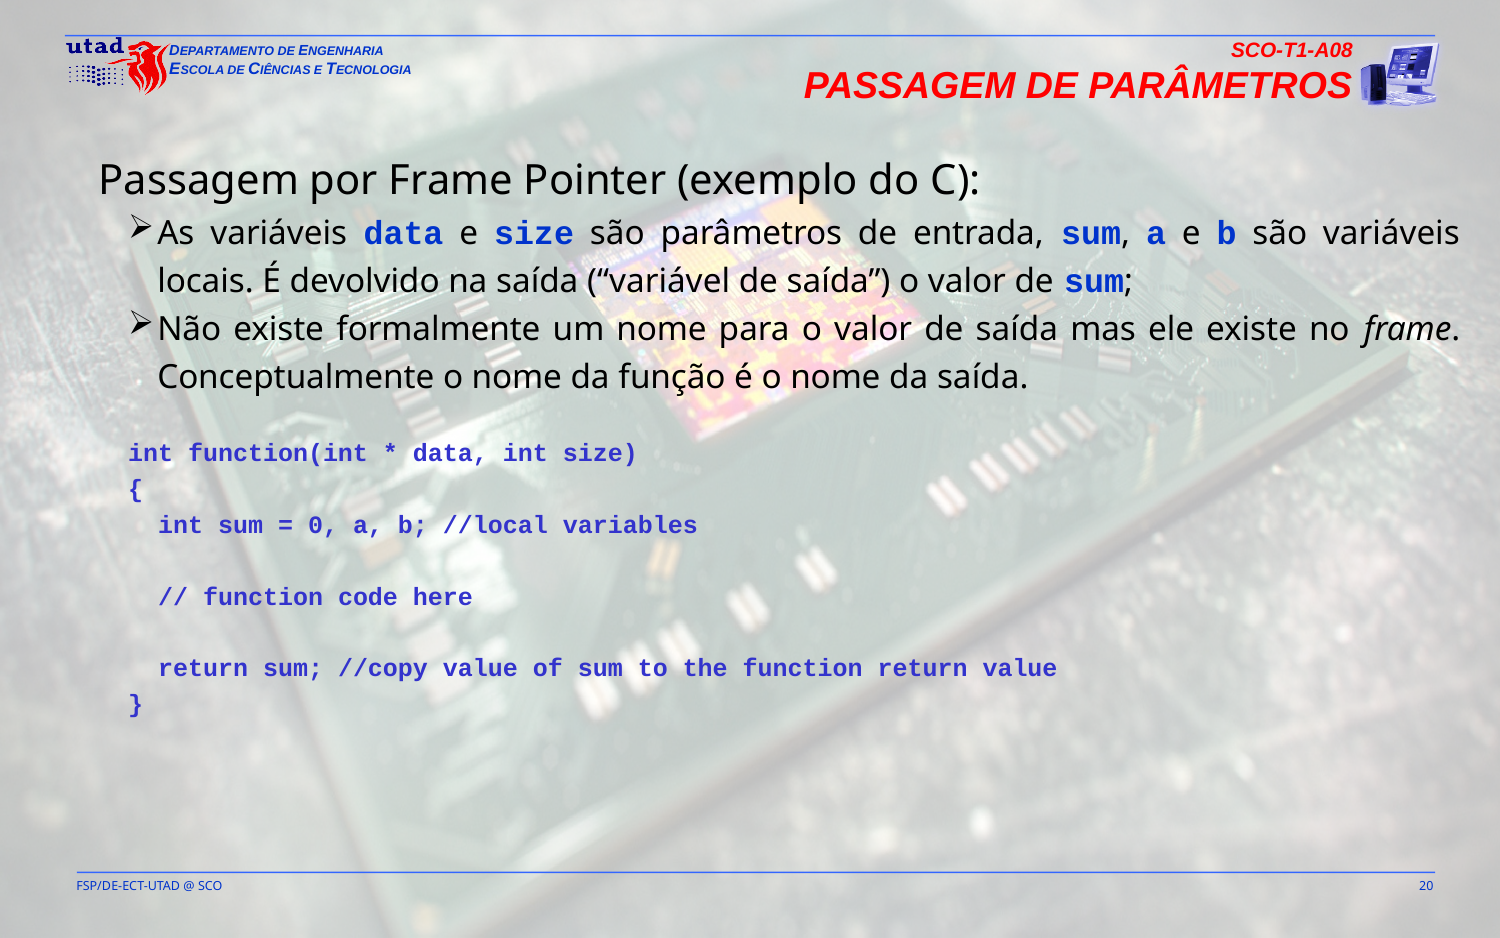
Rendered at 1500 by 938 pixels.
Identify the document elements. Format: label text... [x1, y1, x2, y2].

text_box Passagem por Frame Pointer (exemplo do C): As variáveis data e size são parâmetros de entrada, sum, a e b são variáveis locais. É devolvido na saída (“variável de saída”) o valor de sum; Não existe formalmente um nome para o valor de saída mas ele existe no frame. Conceptualmente o nome da função é o nome da saída. int function(int * data, int size) { int sum = 0, a, b; //local variables // function code here return sum; //copy value of sum to the function return value } [88, 137, 1471, 723]
picture [64, 35, 172, 97]
title SCO-T1-A08 Passagem de parâmetros [493, 30, 1365, 100]
picture [1352, 33, 1447, 115]
